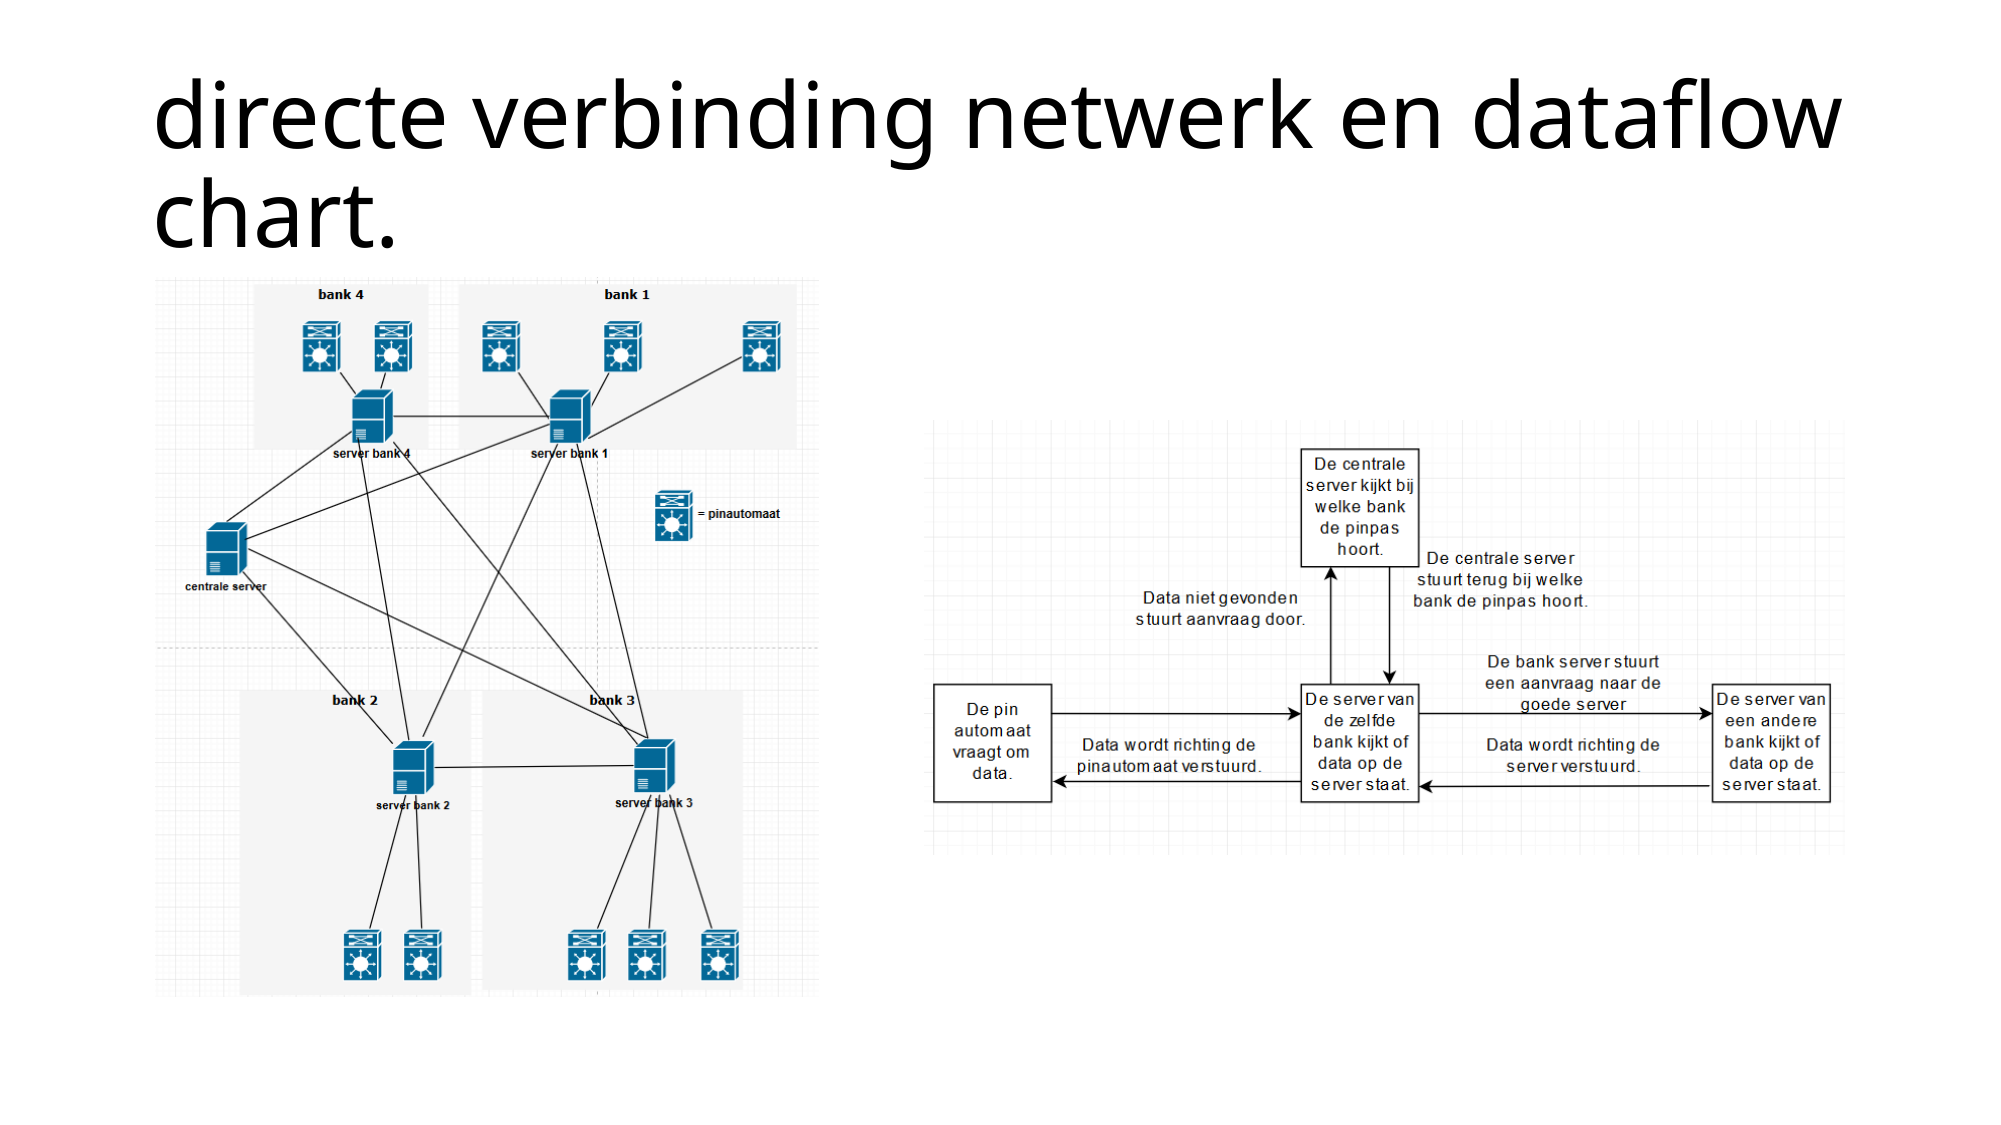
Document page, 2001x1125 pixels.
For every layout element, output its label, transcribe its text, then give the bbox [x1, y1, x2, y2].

title directe verbinding netwerk en dataflow chart. [137, 59, 1863, 278]
picture [924, 419, 1845, 855]
picture [155, 277, 819, 997]
